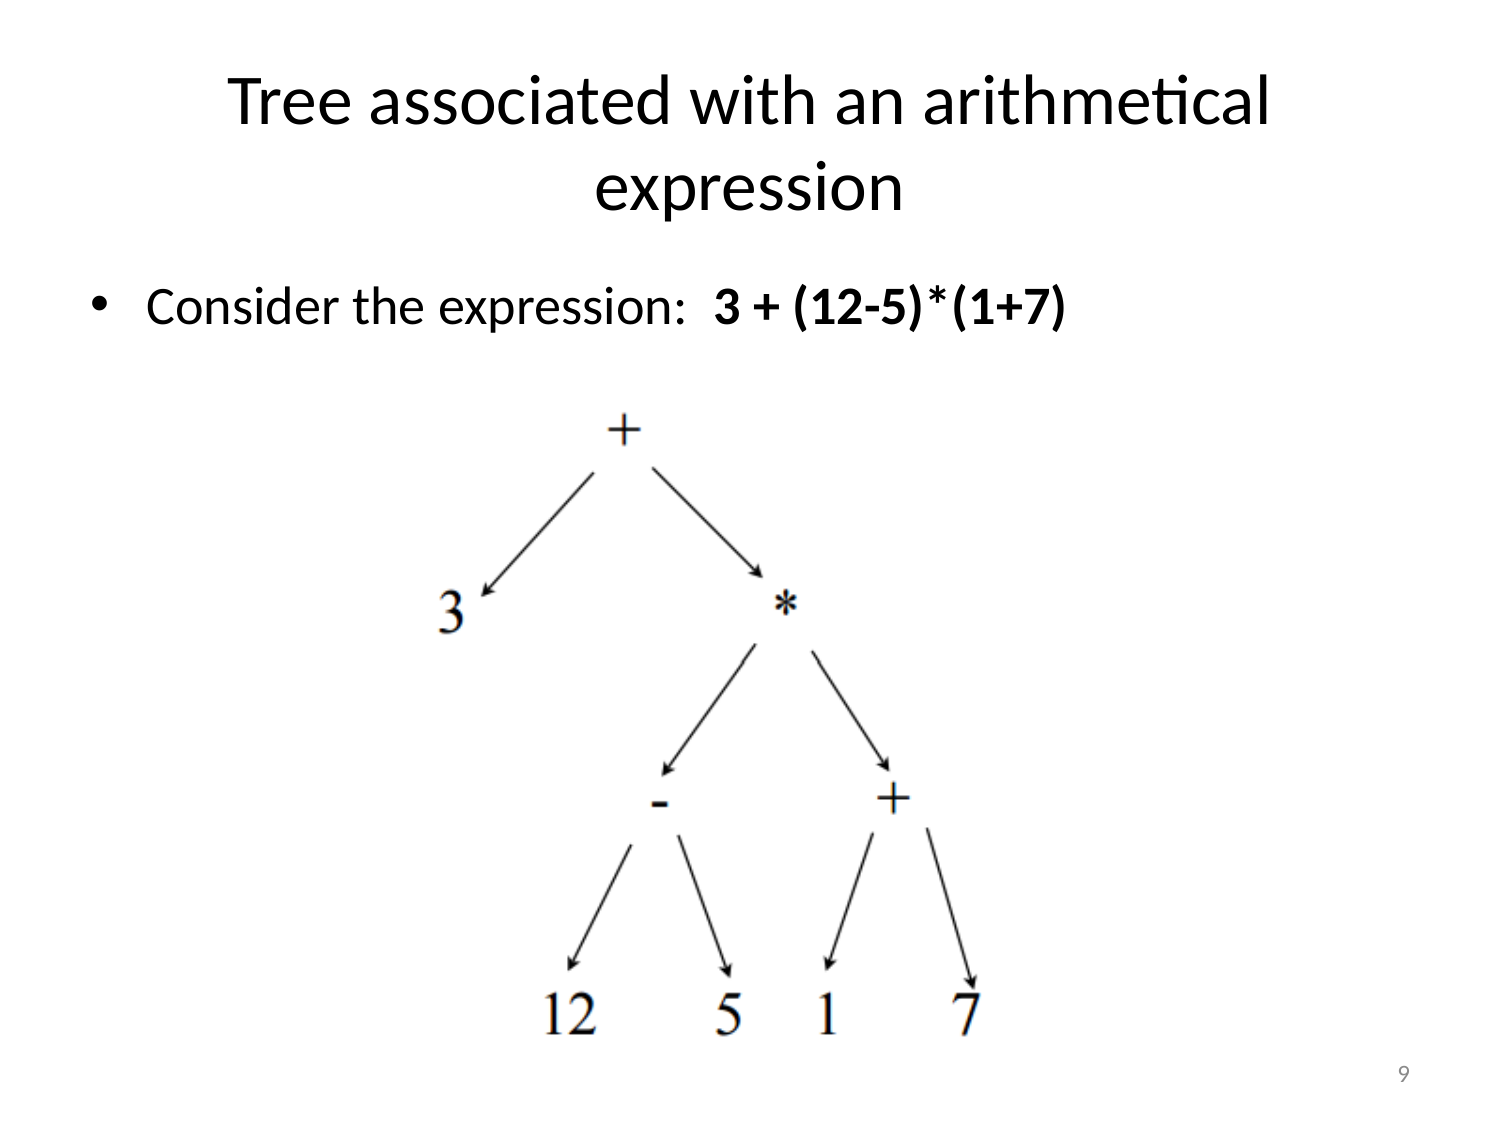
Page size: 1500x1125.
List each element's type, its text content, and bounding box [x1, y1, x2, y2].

slide_number 9 [1074, 1042, 1425, 1103]
title Tree associated with an arithmetical expression [75, 45, 1425, 233]
list Consider the expression: 3 + (12-5)*(1+7) [75, 262, 1425, 1005]
picture [412, 409, 1001, 1047]
